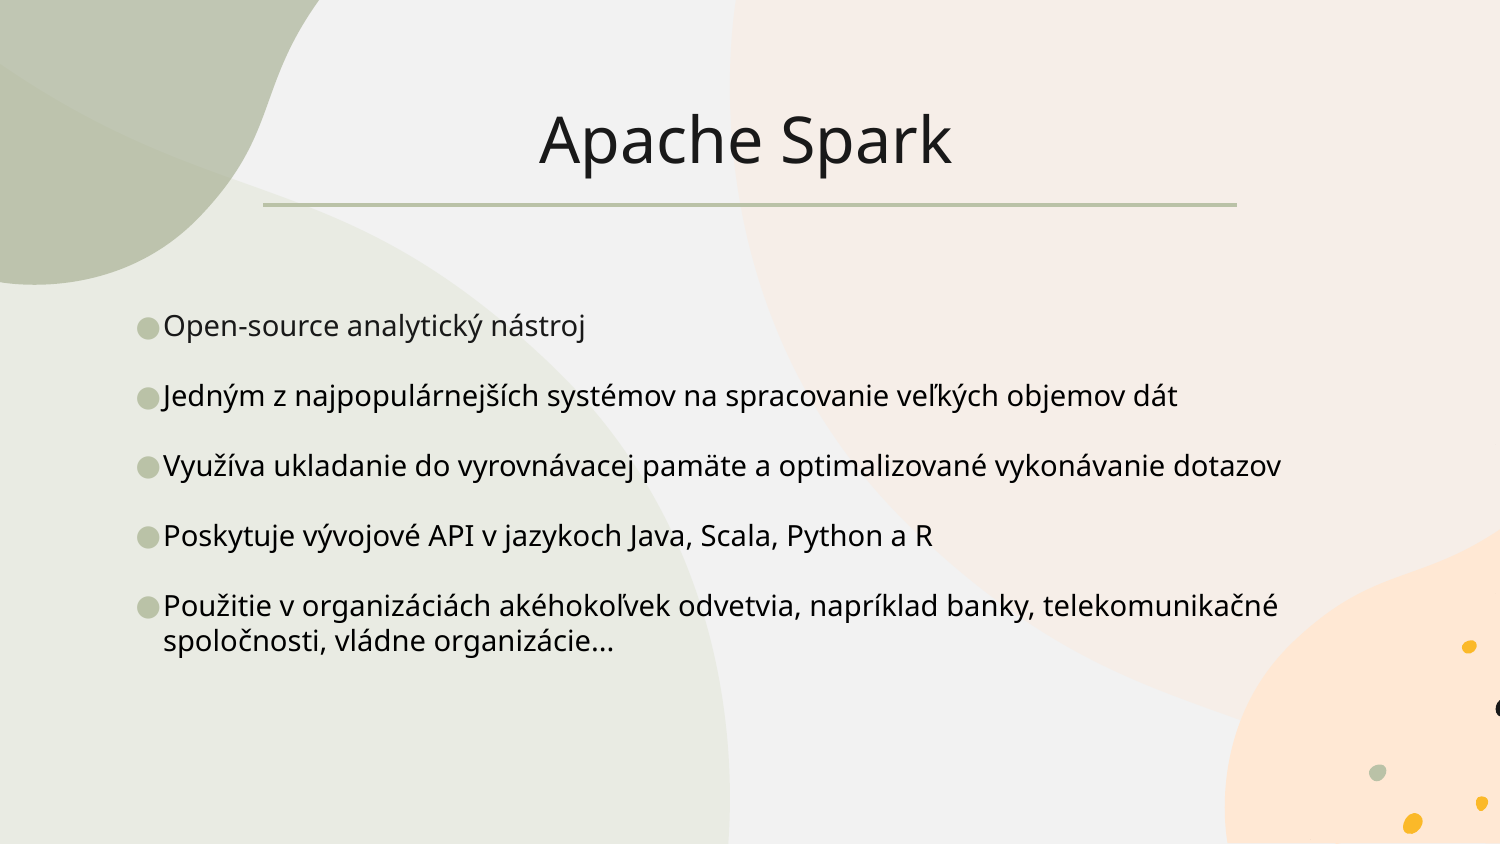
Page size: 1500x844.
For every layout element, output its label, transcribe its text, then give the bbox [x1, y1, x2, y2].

title Apache Spark [151, 69, 1341, 205]
list Open-source analytický nástroj Jedným z najpopulárnejších systémov na spracovanie veľkých objemov dát Využíva ukladanie do vyrovnávacej pamäte a optimalizované vykonávanie dotazov Poskytuje vývojové API v jazykoch Java, Scala, Python a R Použitie v organizáciách akéhokoľvek odvetvia, napríklad banky, telekomunikačné spoločnosti, vládne organizácie... [118, 292, 1382, 774]
